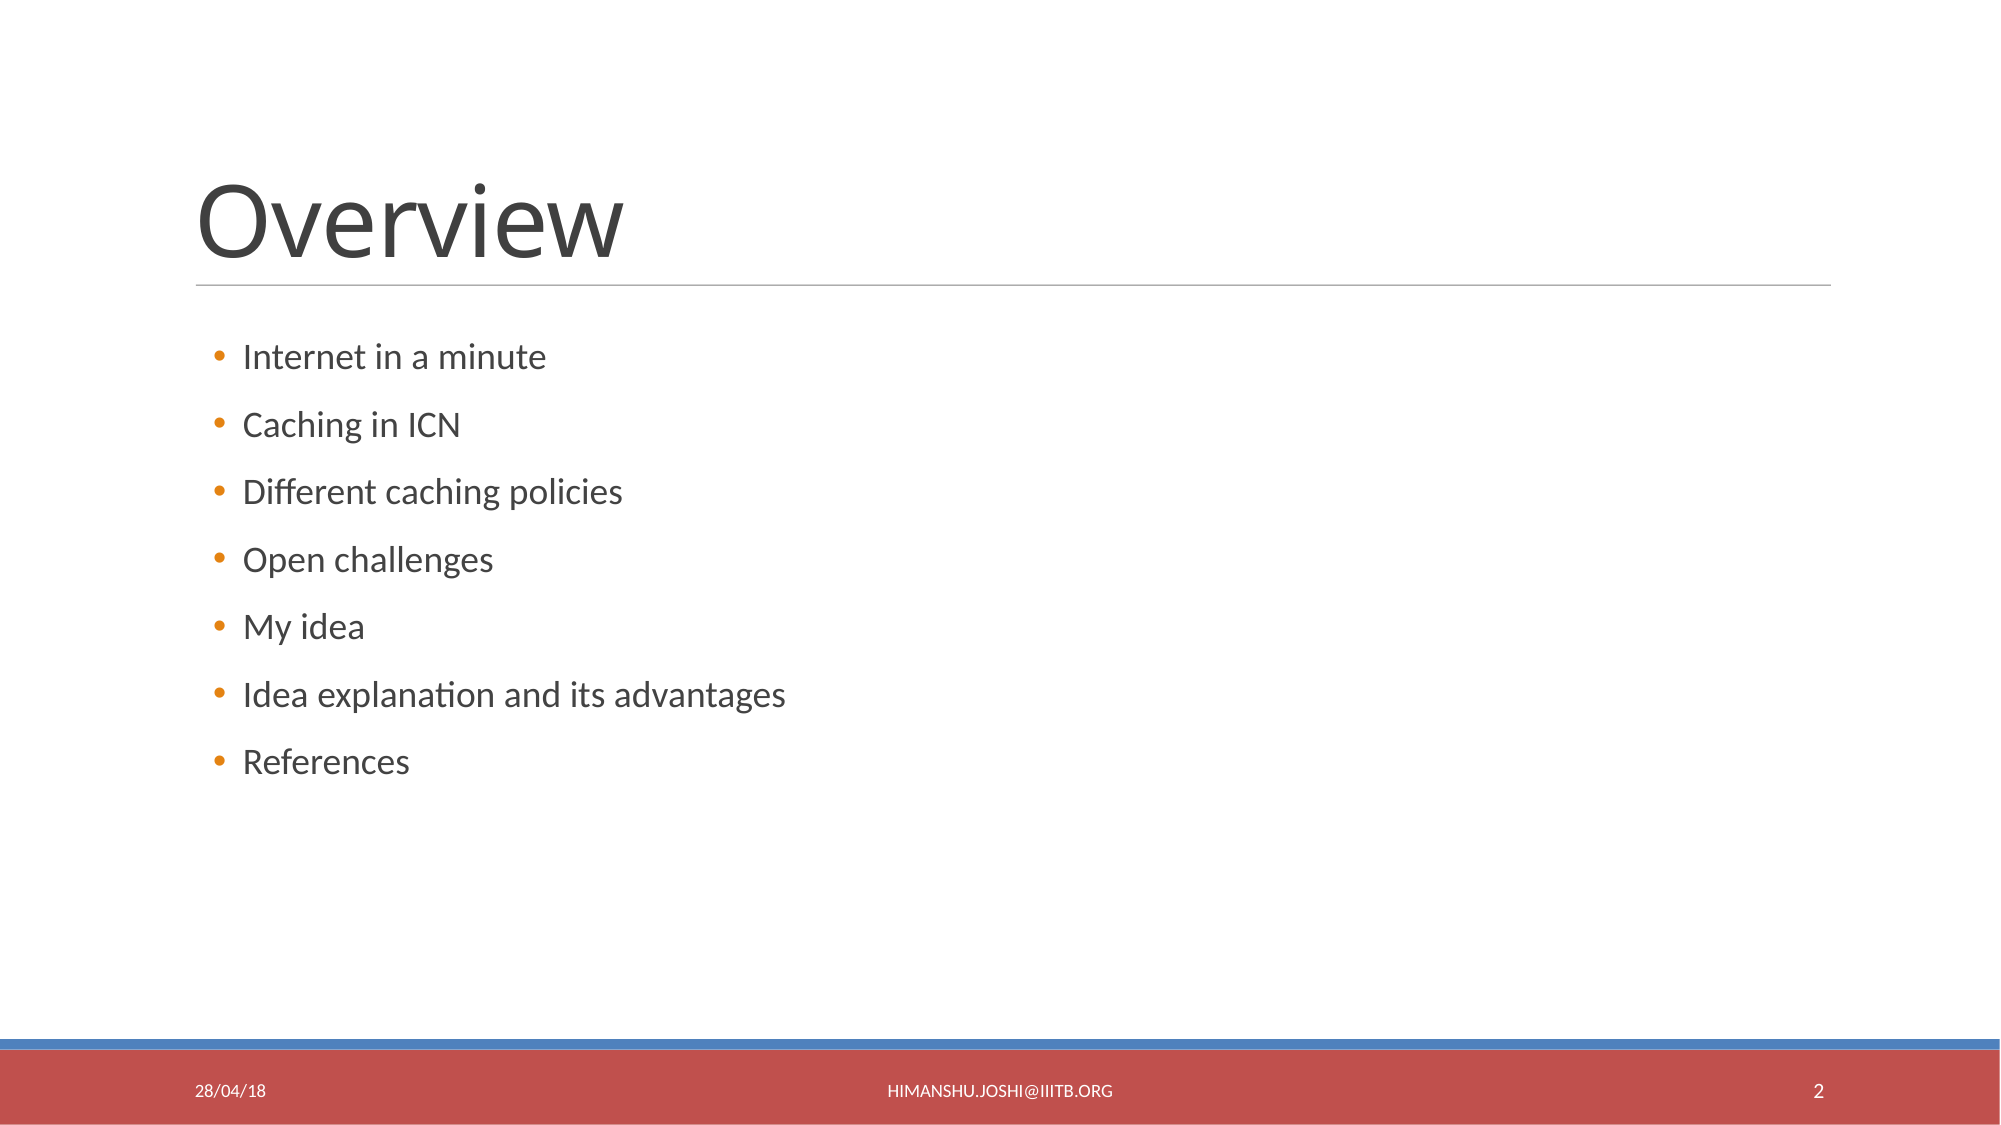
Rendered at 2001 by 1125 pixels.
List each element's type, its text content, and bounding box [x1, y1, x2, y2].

text_box Internet in a minute Caching in ICN Different caching policies Open challenges My idea Idea explanation and its advantages References [179, 302, 1830, 963]
text_box <number> [1624, 1059, 1840, 1120]
text_box Himanshu.Joshi@iiitb.org [604, 1059, 1396, 1120]
text_box Overview [179, 46, 1830, 285]
text_box 28/04/18 [180, 1059, 586, 1120]
